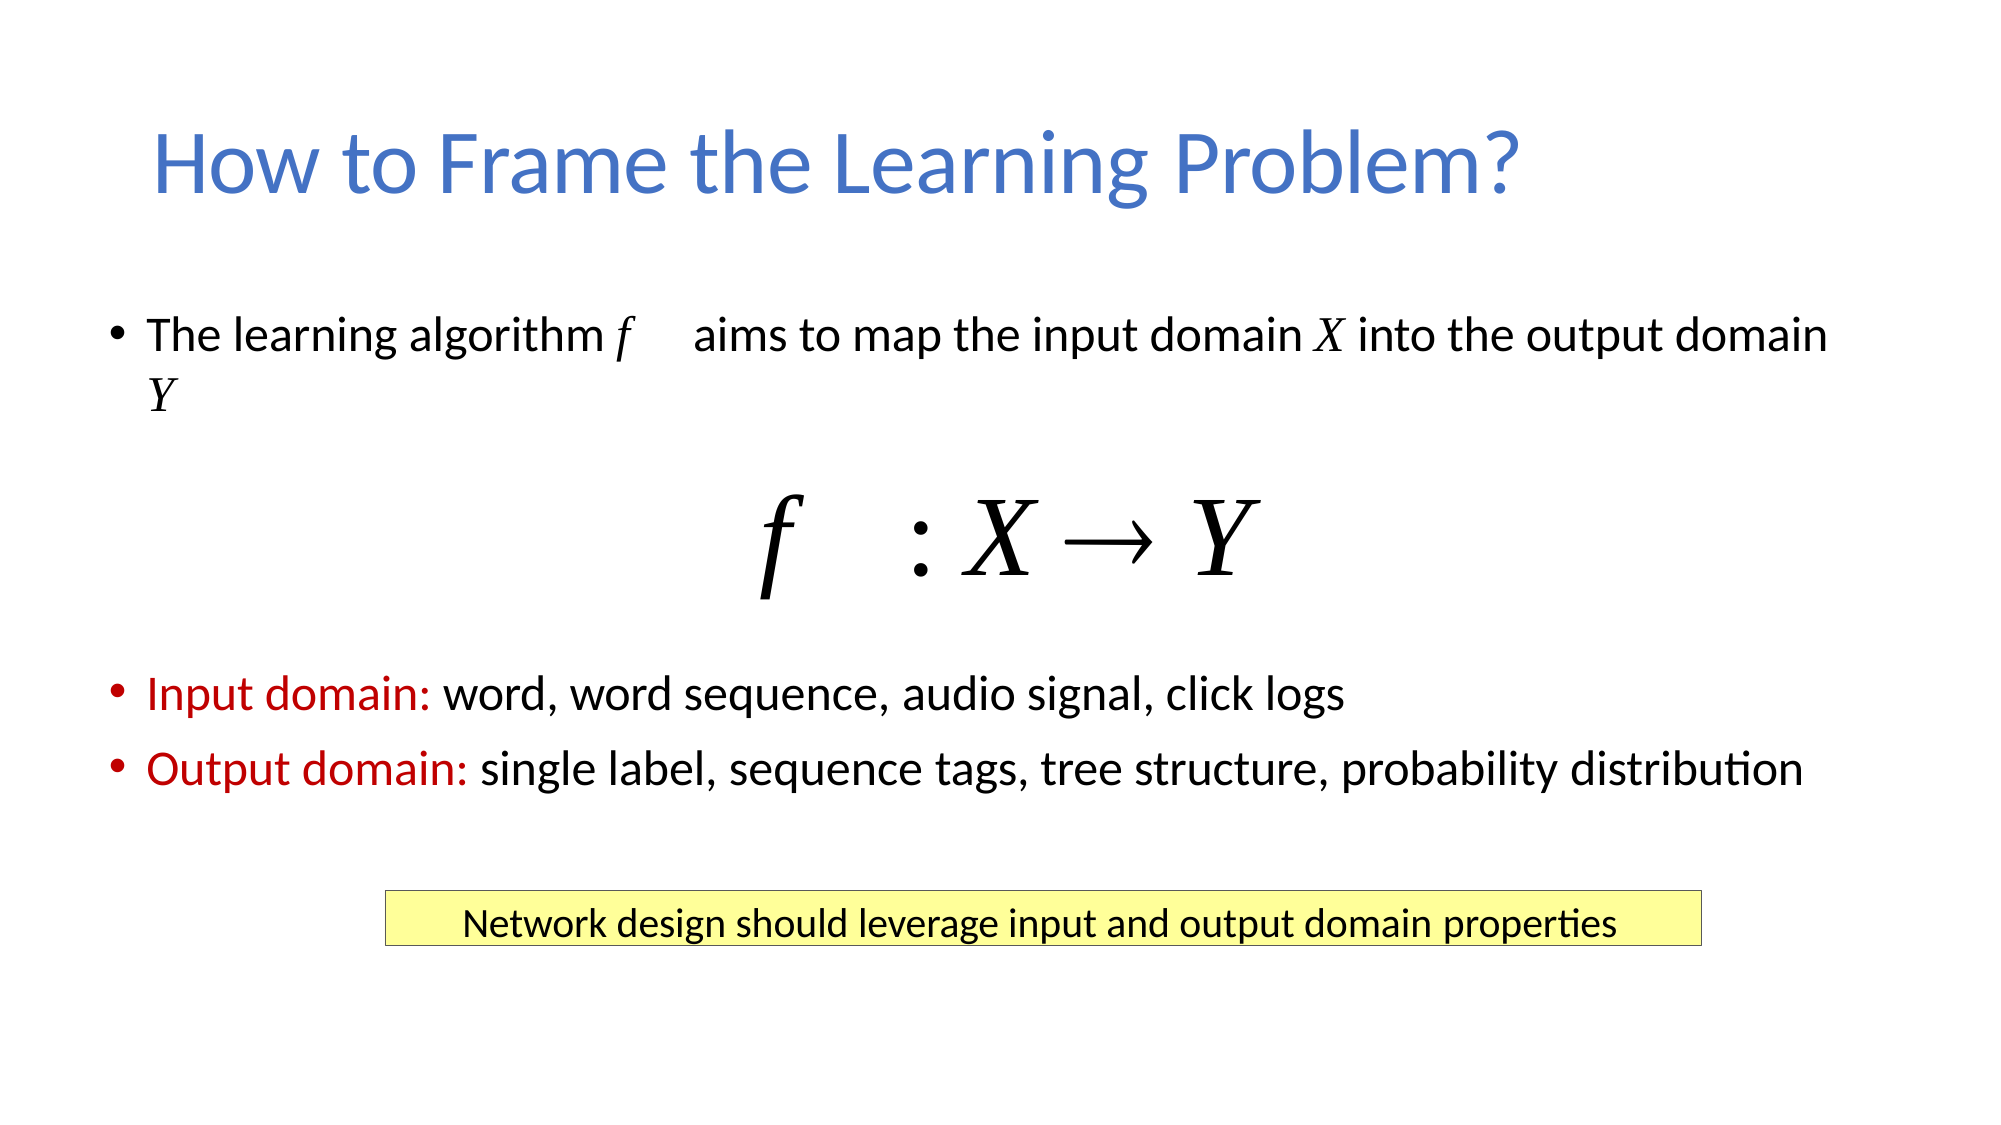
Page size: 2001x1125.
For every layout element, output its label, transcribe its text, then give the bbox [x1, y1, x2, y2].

title How to Frame the Learning Problem? [150, 100, 1529, 283]
text_box The learning algorithm f aims to map the input domain X into the output domain Y f : X  Y Input domain: word, word sequence, audio signal, click logs Output domain: single label, sequence tags, tree structure, probability distribution [106, 283, 1835, 795]
text_box Network design should leverage input and output domain properties [384, 890, 1702, 946]
